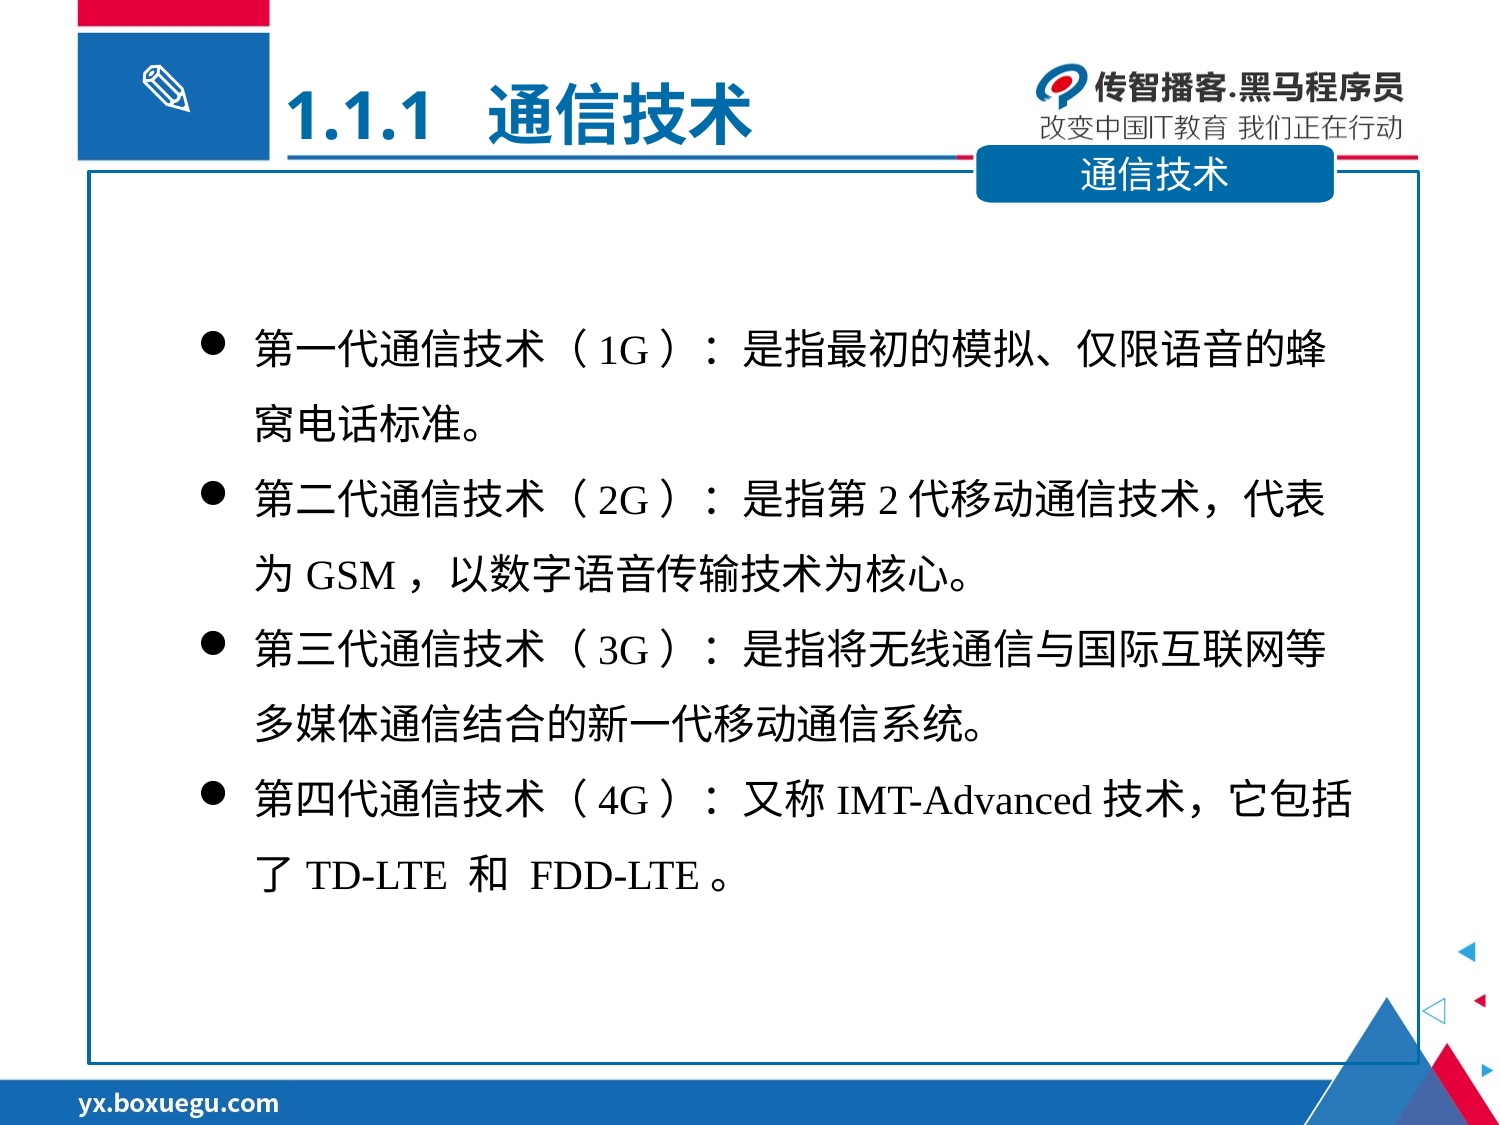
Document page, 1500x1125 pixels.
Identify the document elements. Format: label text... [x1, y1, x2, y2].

text_box 通信技术 [973, 141, 1338, 206]
picture [0, 0, 1500, 1125]
text_box [89, 171, 1419, 1064]
text_box 1.1.1 通信技术 [269, 66, 1081, 159]
